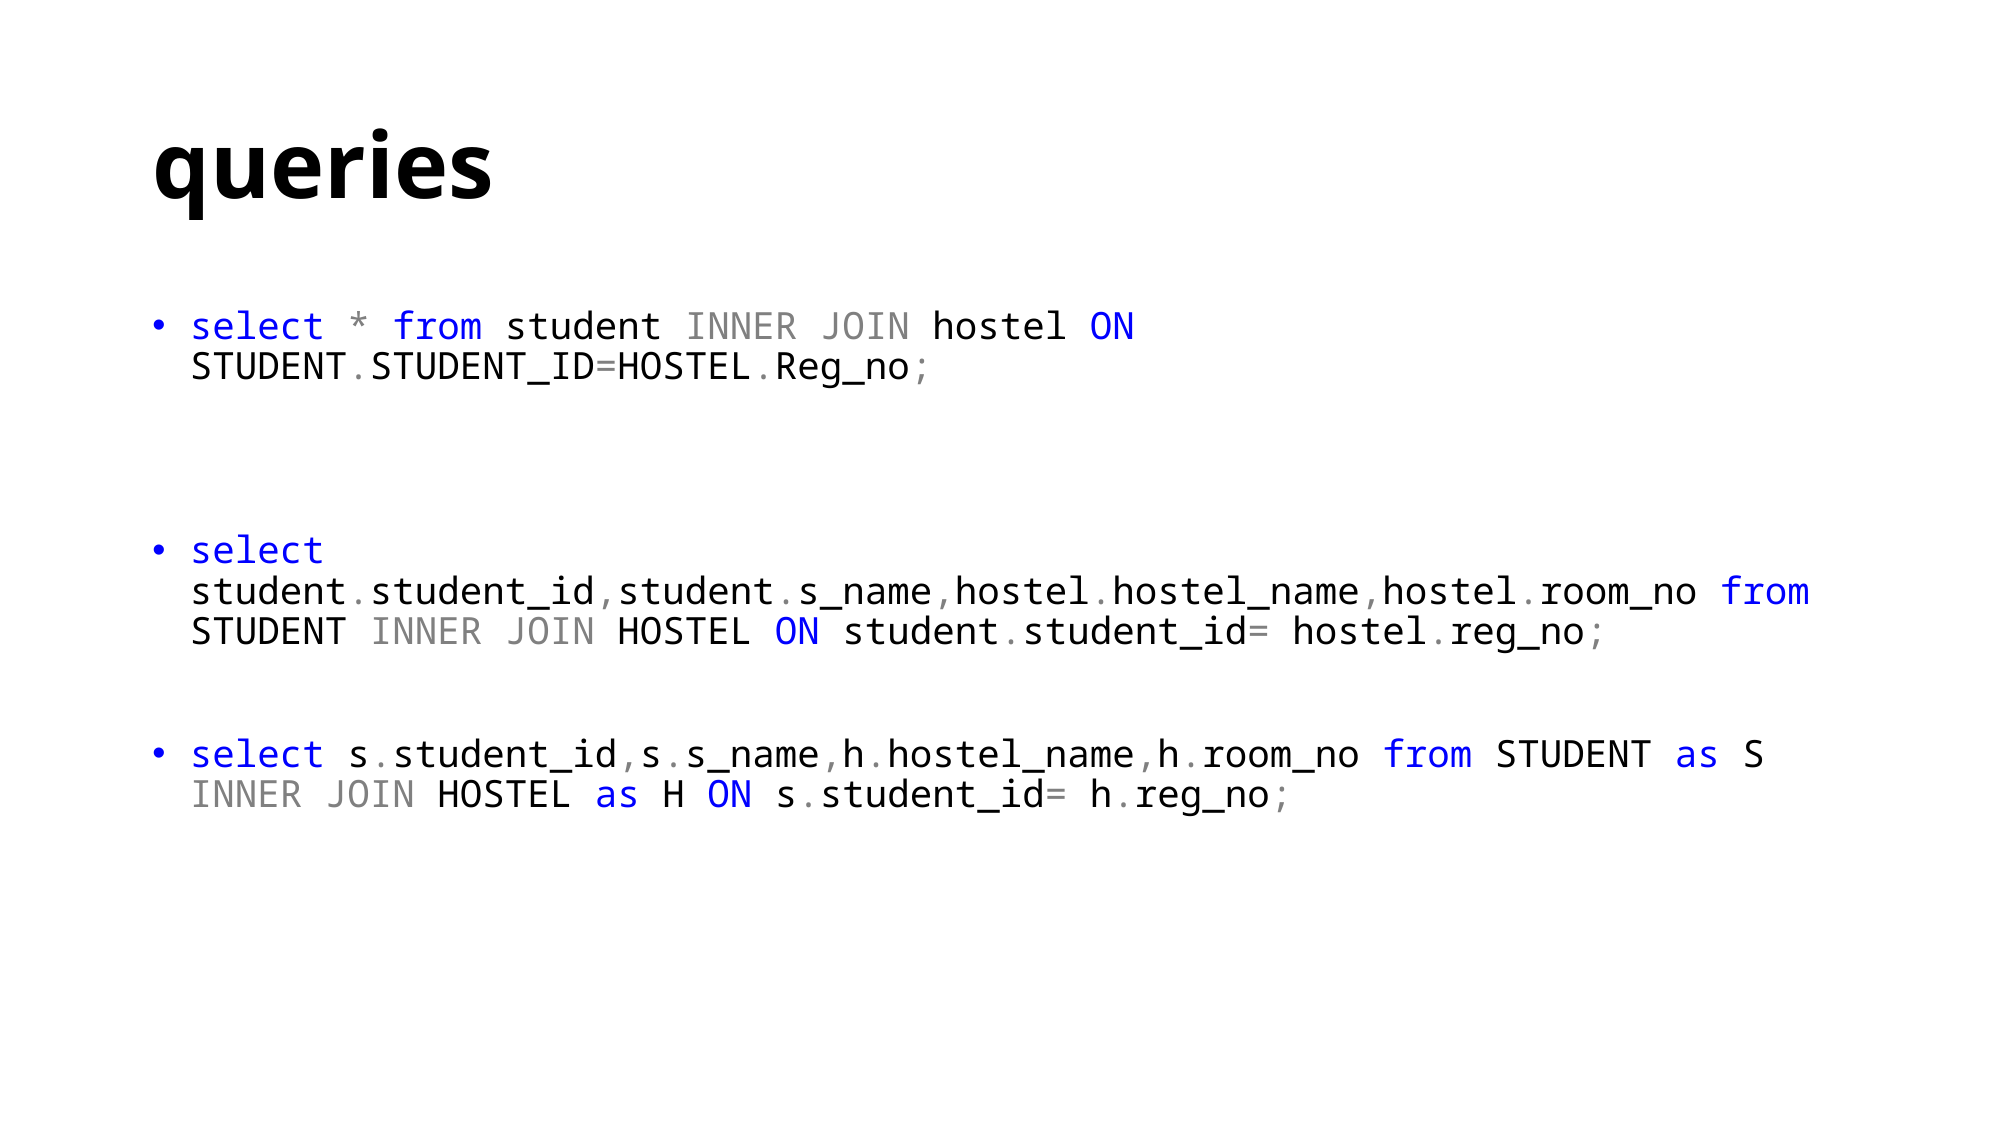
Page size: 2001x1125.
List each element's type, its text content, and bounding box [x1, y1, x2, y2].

list select * from student INNER JOIN hostel ON STUDENT.STUDENT_ID=HOSTEL.Reg_no; select student.student_id,student.s_name,hostel.hostel_name,hostel.room_no from STUDENT INNER JOIN HOSTEL ON student.student_id= hostel.reg_no; select s.student_id,s.s_name,h.hostel_name,h.room_no from STUDENT as S INNER JOIN HOSTEL as H ON s.student_id= h.reg_no; [137, 299, 1863, 1014]
title queries [137, 59, 1863, 278]
